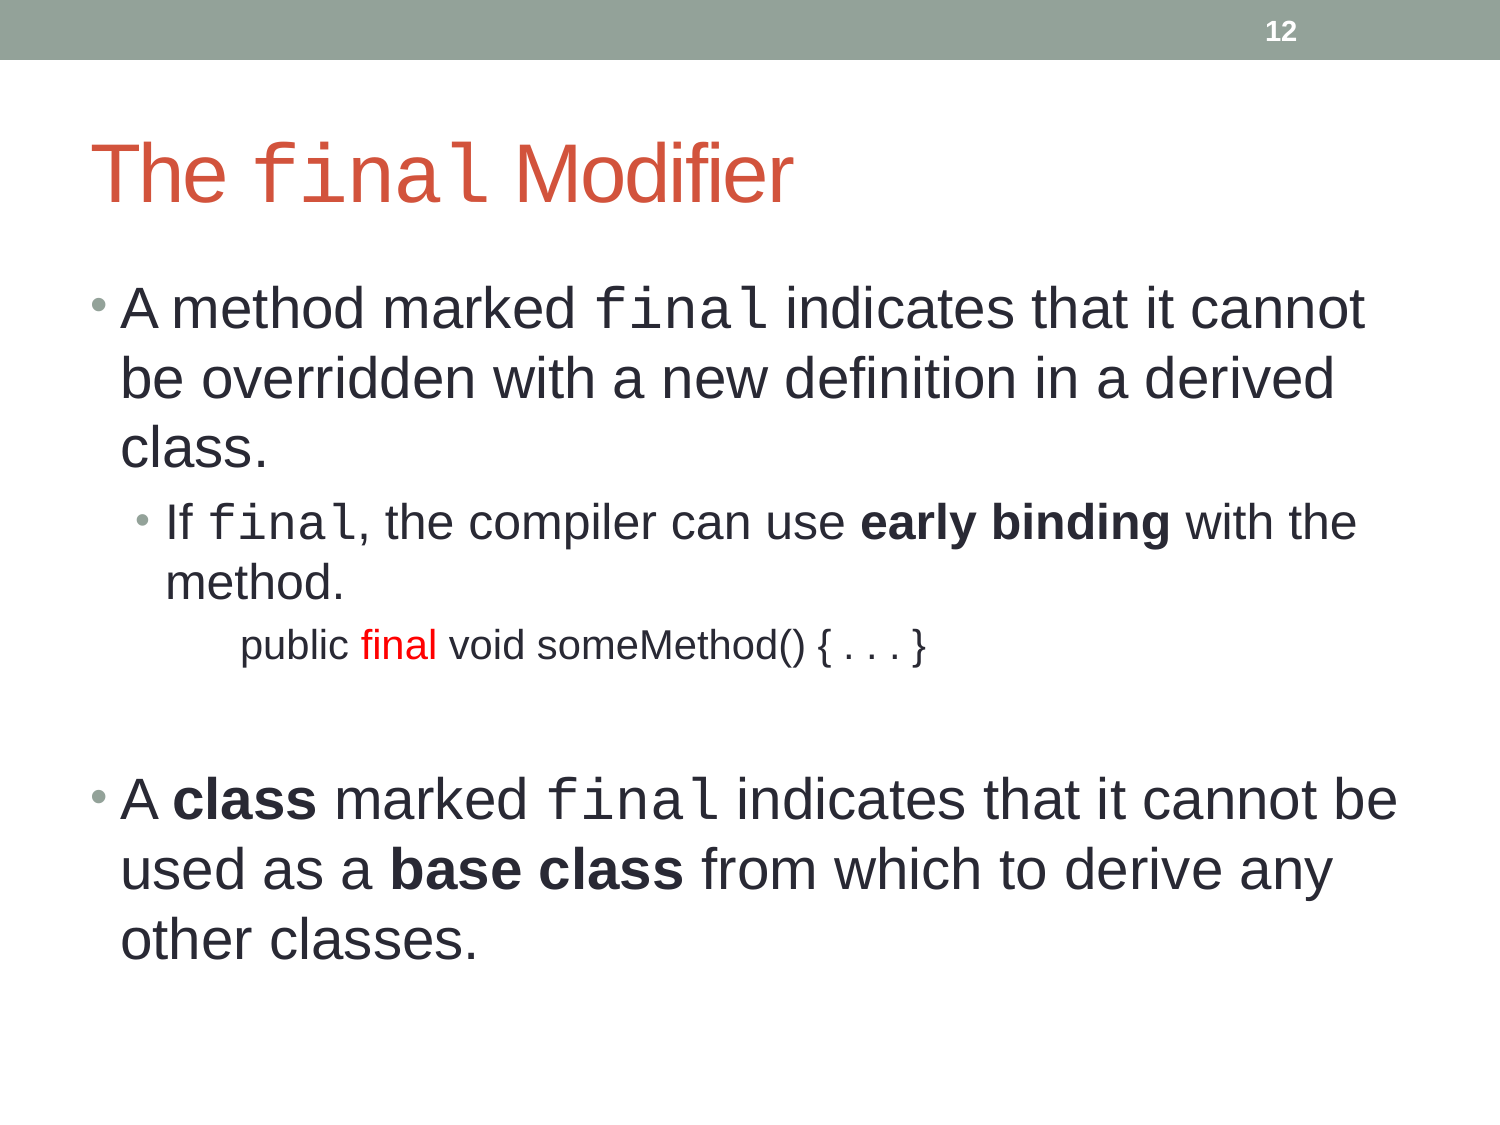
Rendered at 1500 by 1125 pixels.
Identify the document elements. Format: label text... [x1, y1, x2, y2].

title The final Modifier [75, 87, 1425, 250]
list A method marked final indicates that it cannot be overridden with a new definition in a derived class. If final, the compiler can use early binding with the method. public final void someMethod() { . . . } A class marked final indicates that it cannot be used as a base class from which to derive any other classes. [75, 262, 1425, 1063]
slide_number 12 [1250, 3, 1425, 57]
